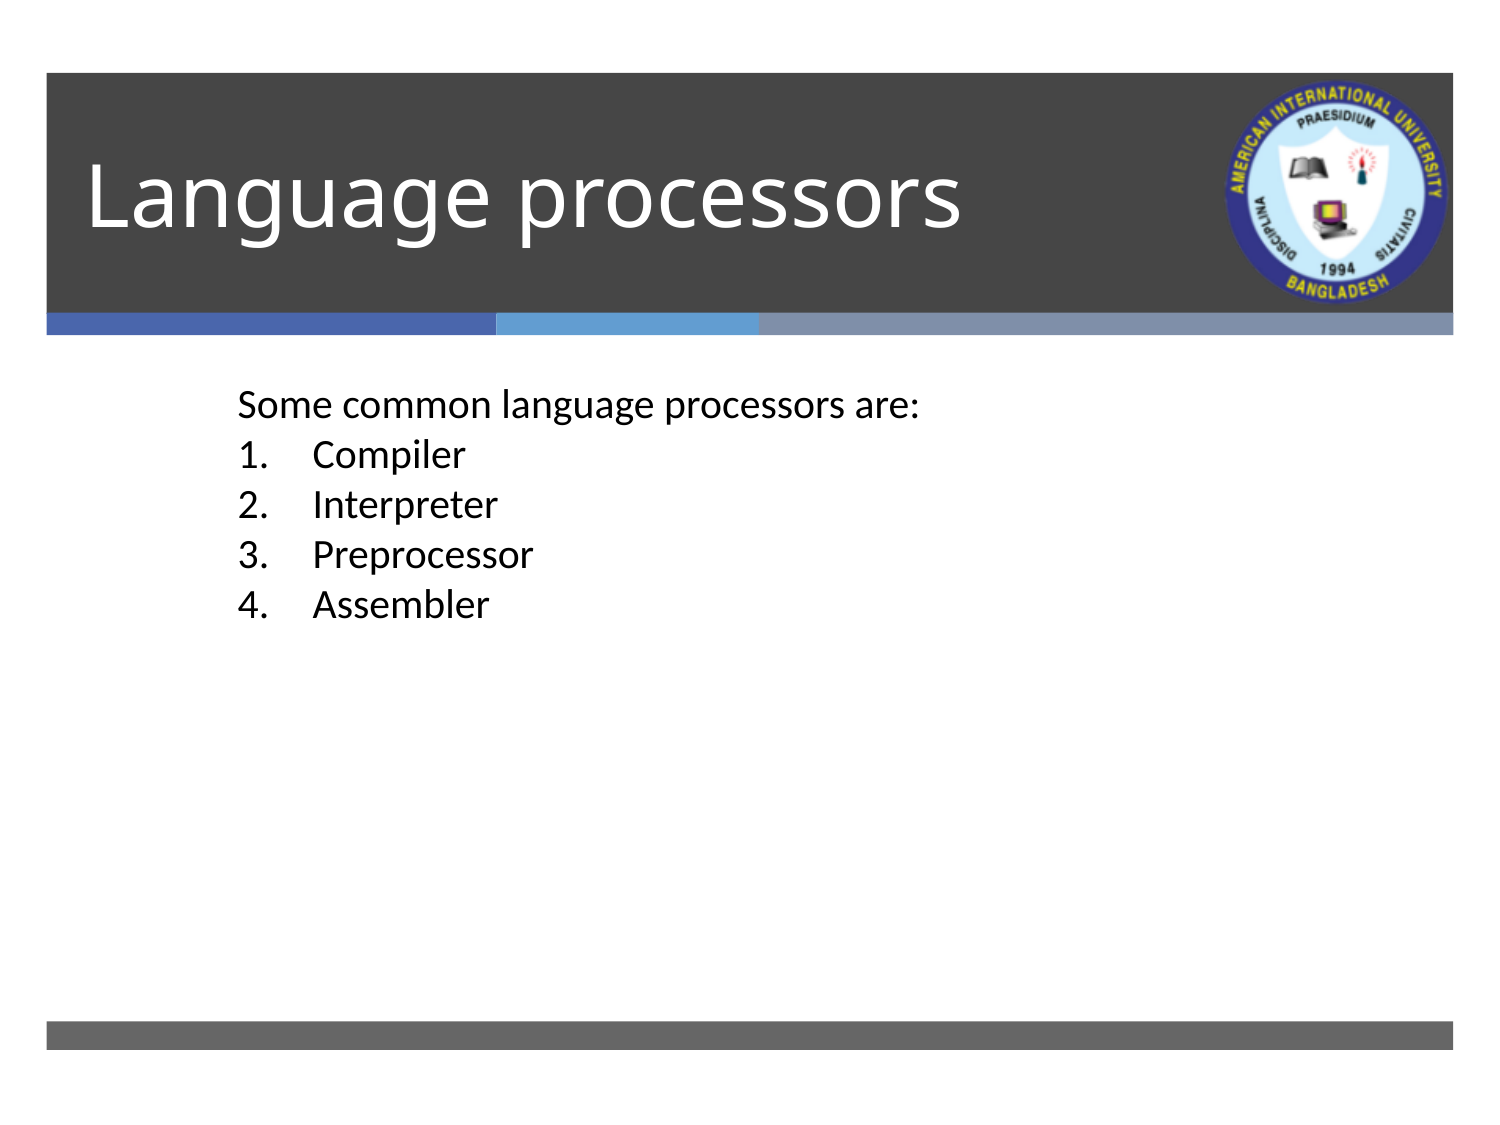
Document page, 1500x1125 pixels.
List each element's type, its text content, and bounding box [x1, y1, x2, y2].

title Language processors [69, 73, 1351, 253]
text_box Some common language processors are: Compiler Interpreter Preprocessor Assembler [147, 369, 1351, 980]
picture [1220, 75, 1454, 310]
